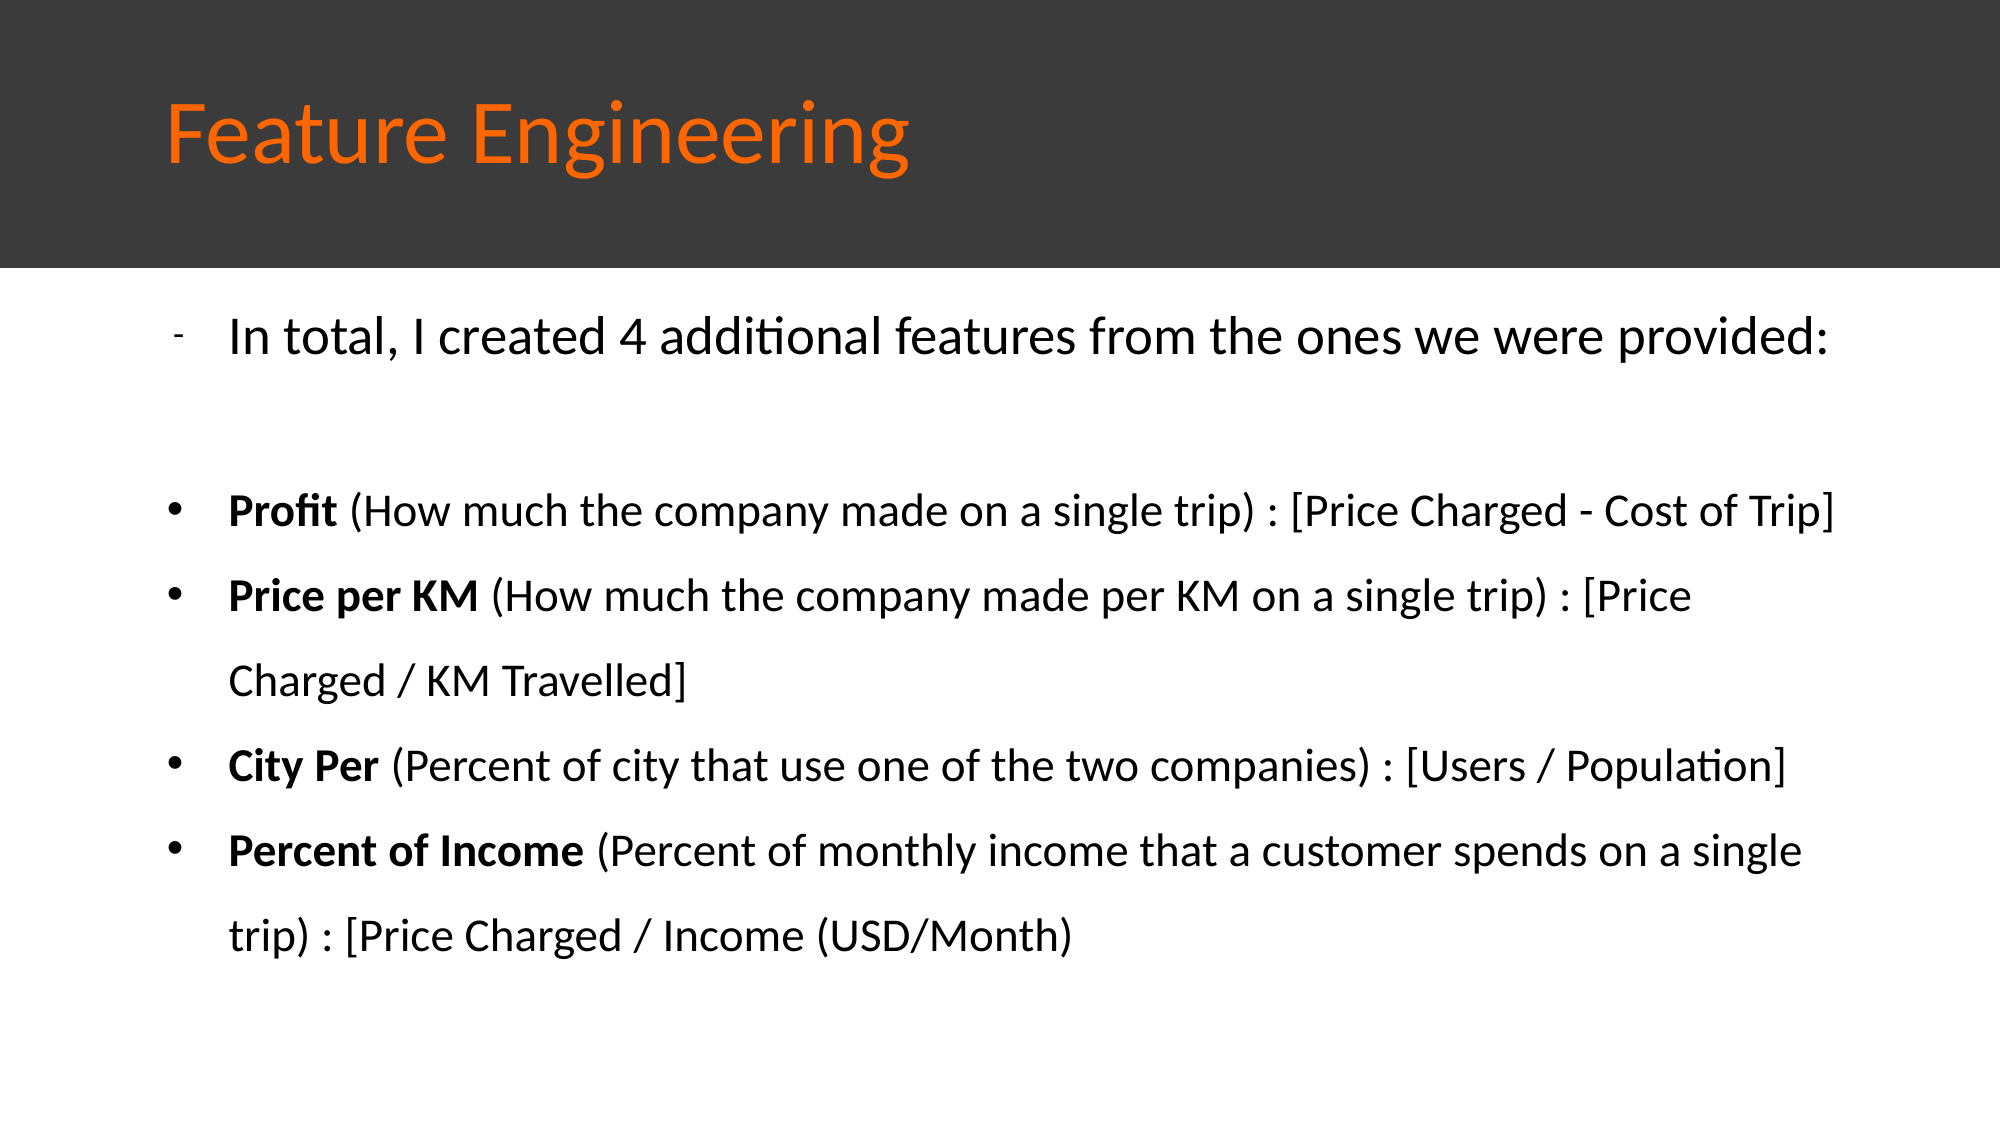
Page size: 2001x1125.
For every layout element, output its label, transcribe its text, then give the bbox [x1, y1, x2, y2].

title Feature Engineering [0, 0, 2000, 268]
list In total, I created 4 additional features from the ones we were provided: Profit (How much the company made on a single trip) : [Price Charged - Cost of Trip] Price per KM (How much the company made per KM on a single trip) : [Price Charged / KM Travelled] City Per (Percent of city that use one of the two companies) : [Users / Population] Percent of Income (Percent of monthly income that a customer spends on a single trip) : [Price Charged / Income (USD/Month) [137, 299, 1863, 1014]
